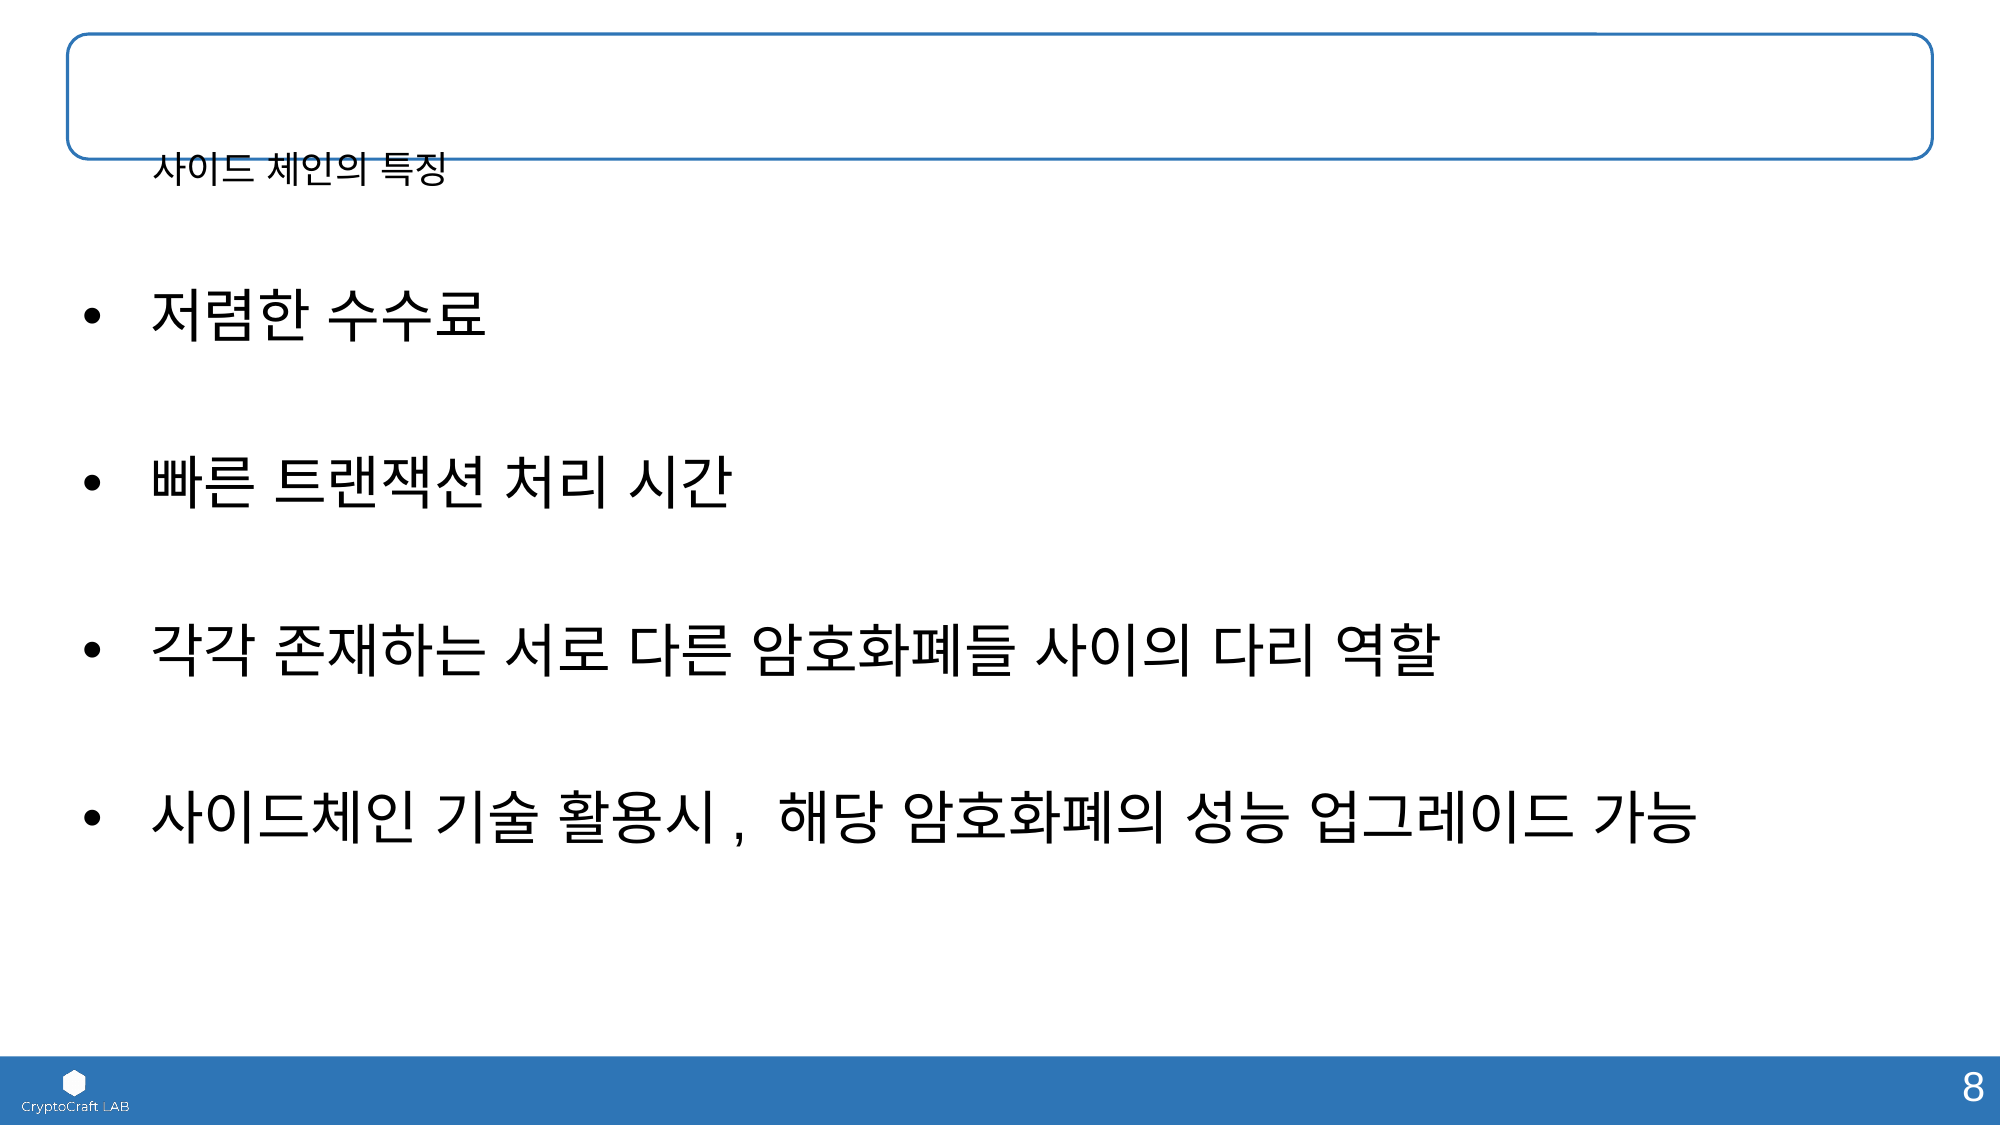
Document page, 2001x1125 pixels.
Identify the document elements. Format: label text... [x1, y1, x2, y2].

picture [13, 1061, 138, 1123]
title 사이드 체인의 특징 [137, 59, 1863, 189]
list 저렴한 수수료 빠른 트랜잭션 처리 시간 각각 존재하는 서로 다른 암호화폐들 사이의 다리 역할 사이드체인 기술 활용시, 해당 암호화폐의 성능 업그레이드 가능 [67, 189, 1933, 1019]
